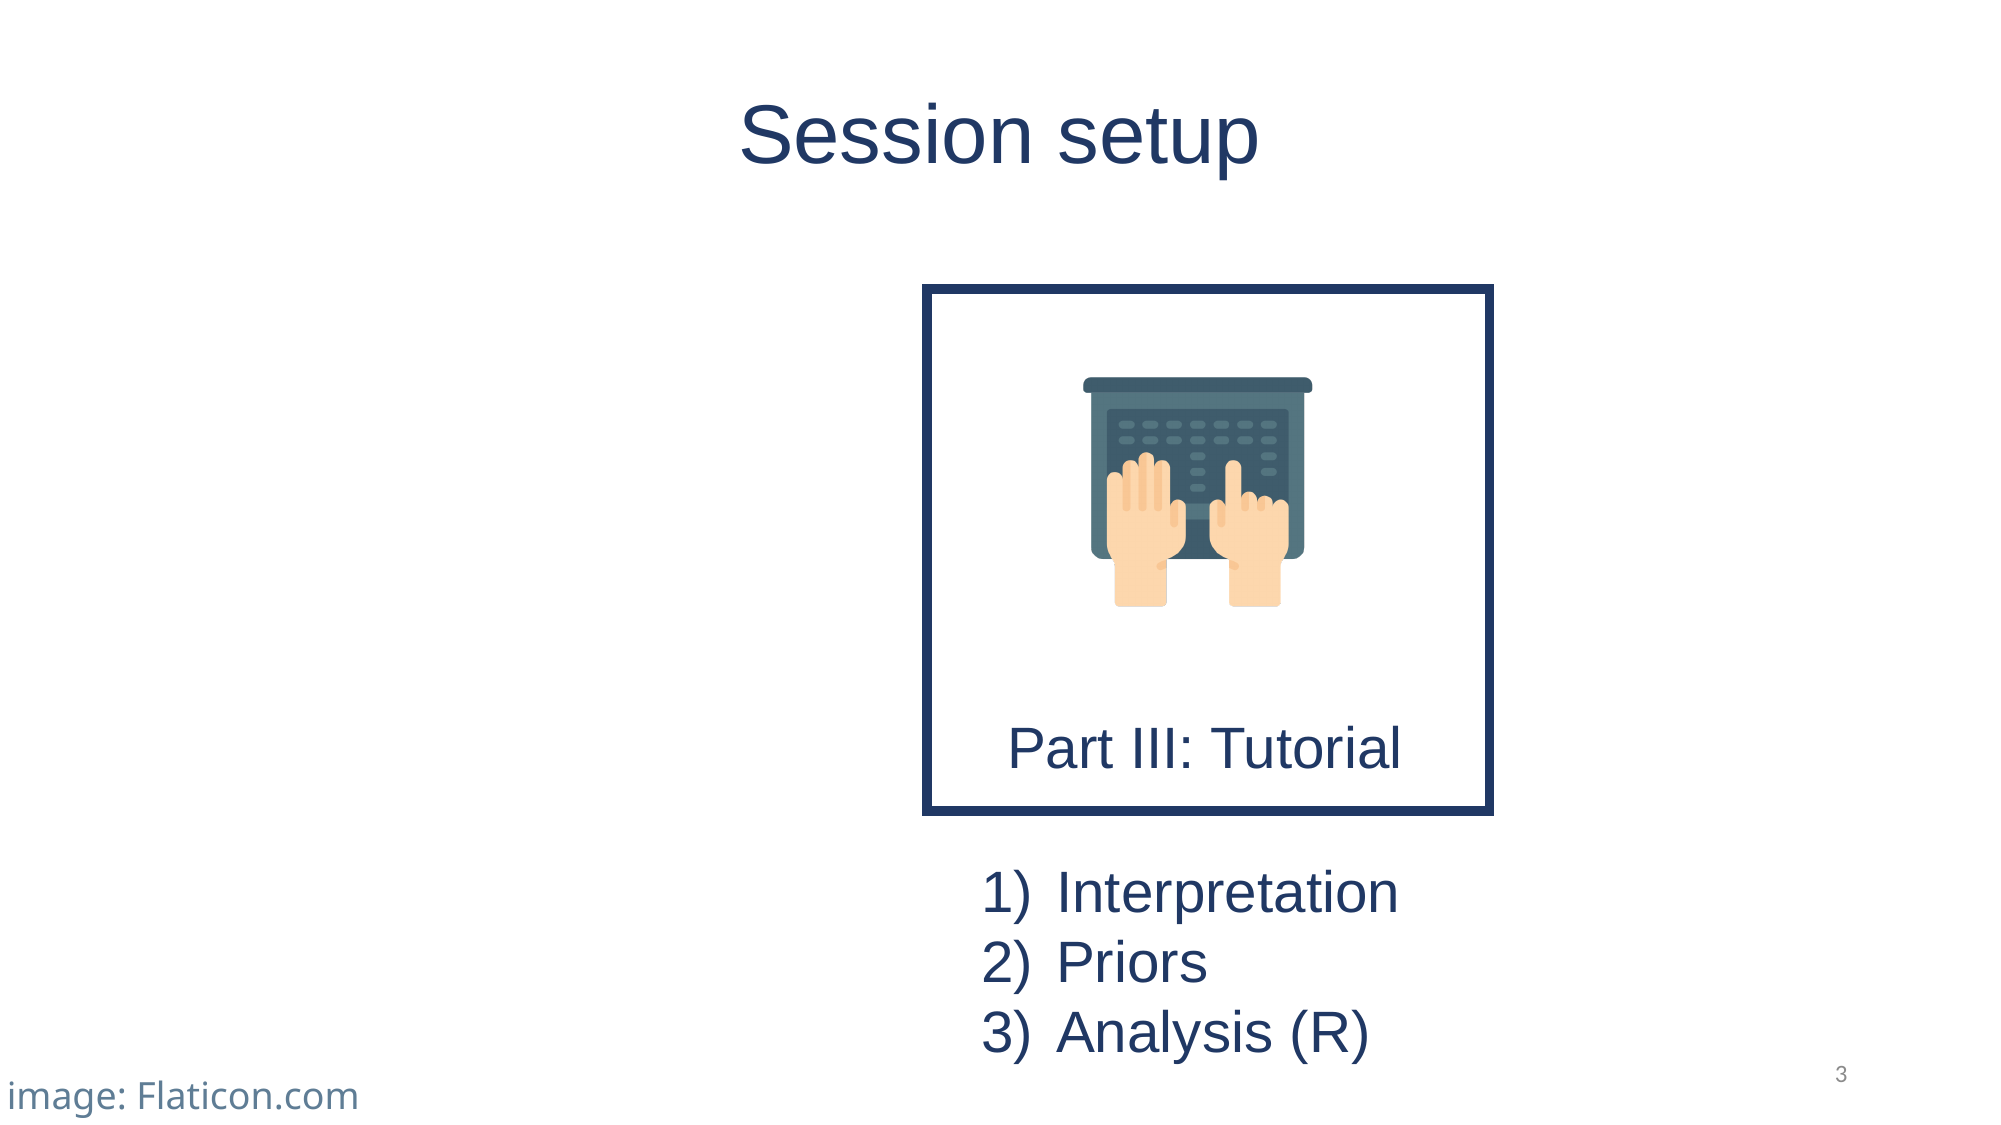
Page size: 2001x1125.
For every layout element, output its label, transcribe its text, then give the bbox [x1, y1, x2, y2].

text_box Interpretation Priors Analysis (R) [966, 846, 1477, 1117]
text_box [990, 373, 1421, 789]
text_box image: Flaticon.com [0, 1064, 375, 1125]
slide_number 3 [1477, 1042, 1863, 1103]
title Session setup [0, 0, 2000, 190]
text_box [926, 288, 1491, 812]
